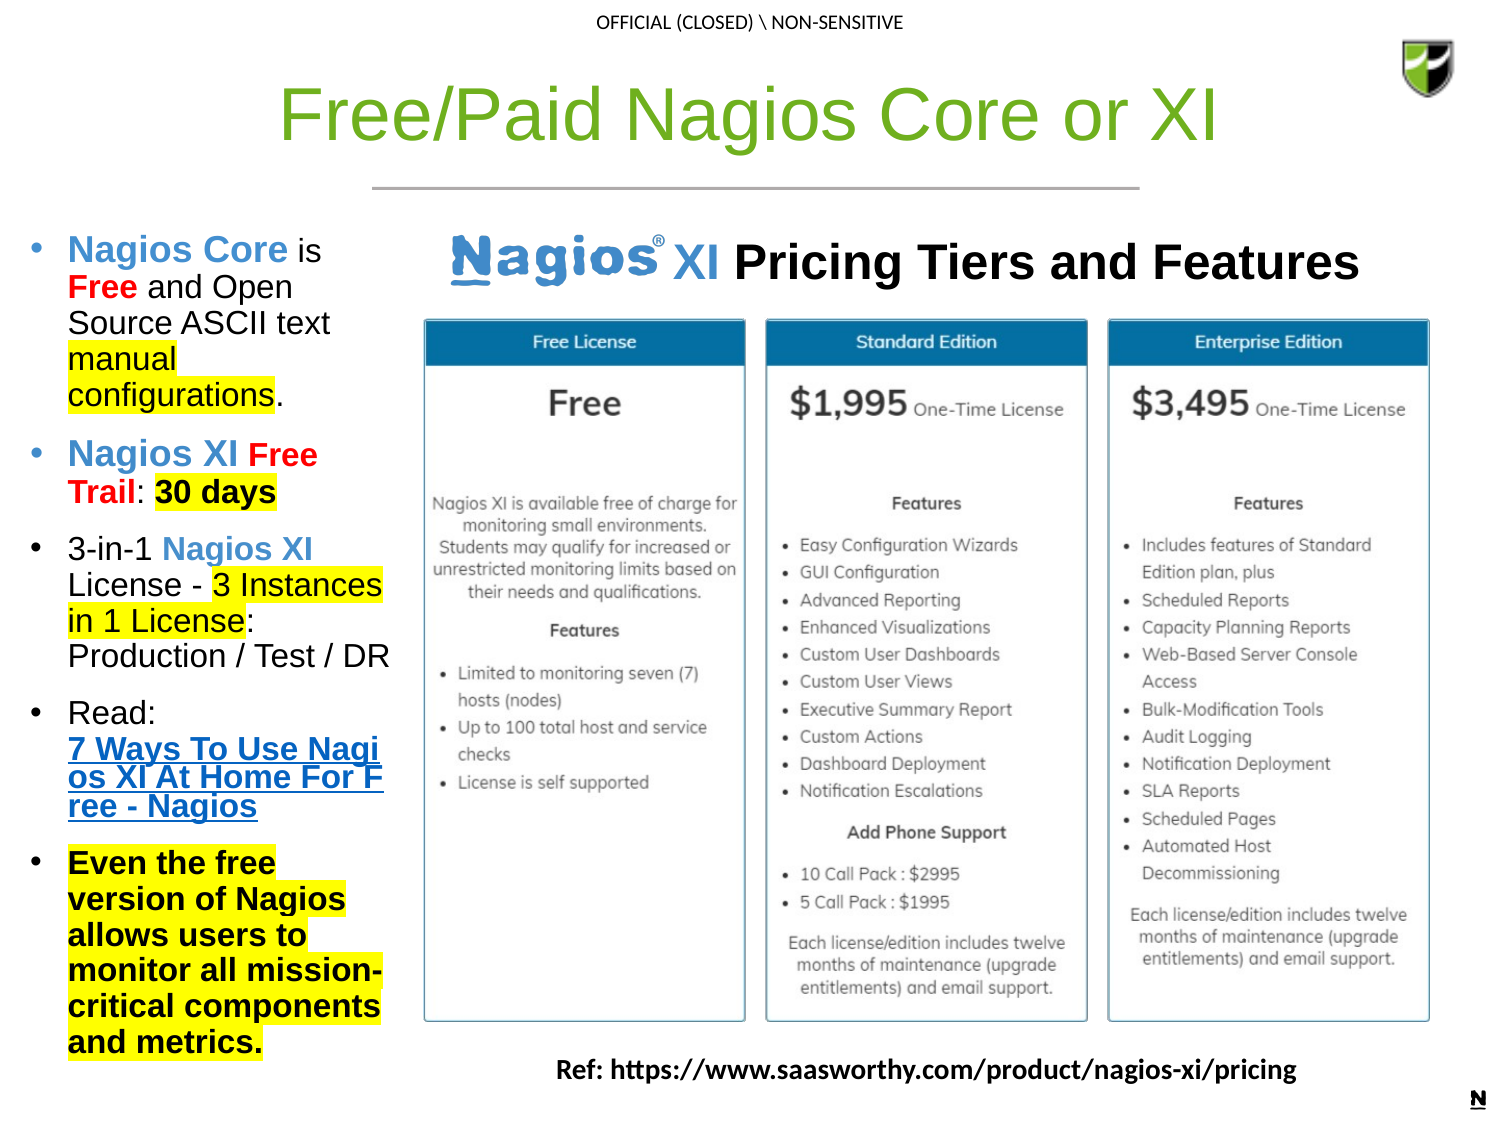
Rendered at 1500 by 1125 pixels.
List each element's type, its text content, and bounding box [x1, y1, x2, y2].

picture [1388, 27, 1472, 113]
text_box Ref: https://www.saasworthy.com/product/nagios-xi/pricing [541, 1040, 1313, 1093]
text_box Nagios XI Pricing Tiers and Features [467, 222, 1386, 297]
list Nagios Core is Free and Open Source ASCII text manual configurations. Nagios XI Free Trail: 30 days 3-in-1 Nagios XI License - 3 Instances in 1 License: Production / Test / DR Read: 7 Ways To Use Nagios XI At Home For Free - Nagios Even the free version of Nagios allows users to monitor all mission-critical components and metrics. [15, 222, 408, 1110]
picture [450, 234, 668, 287]
picture [423, 317, 1430, 1022]
picture [1470, 1090, 1486, 1110]
title Free/Paid Nagios Core or XI [103, 63, 1397, 168]
